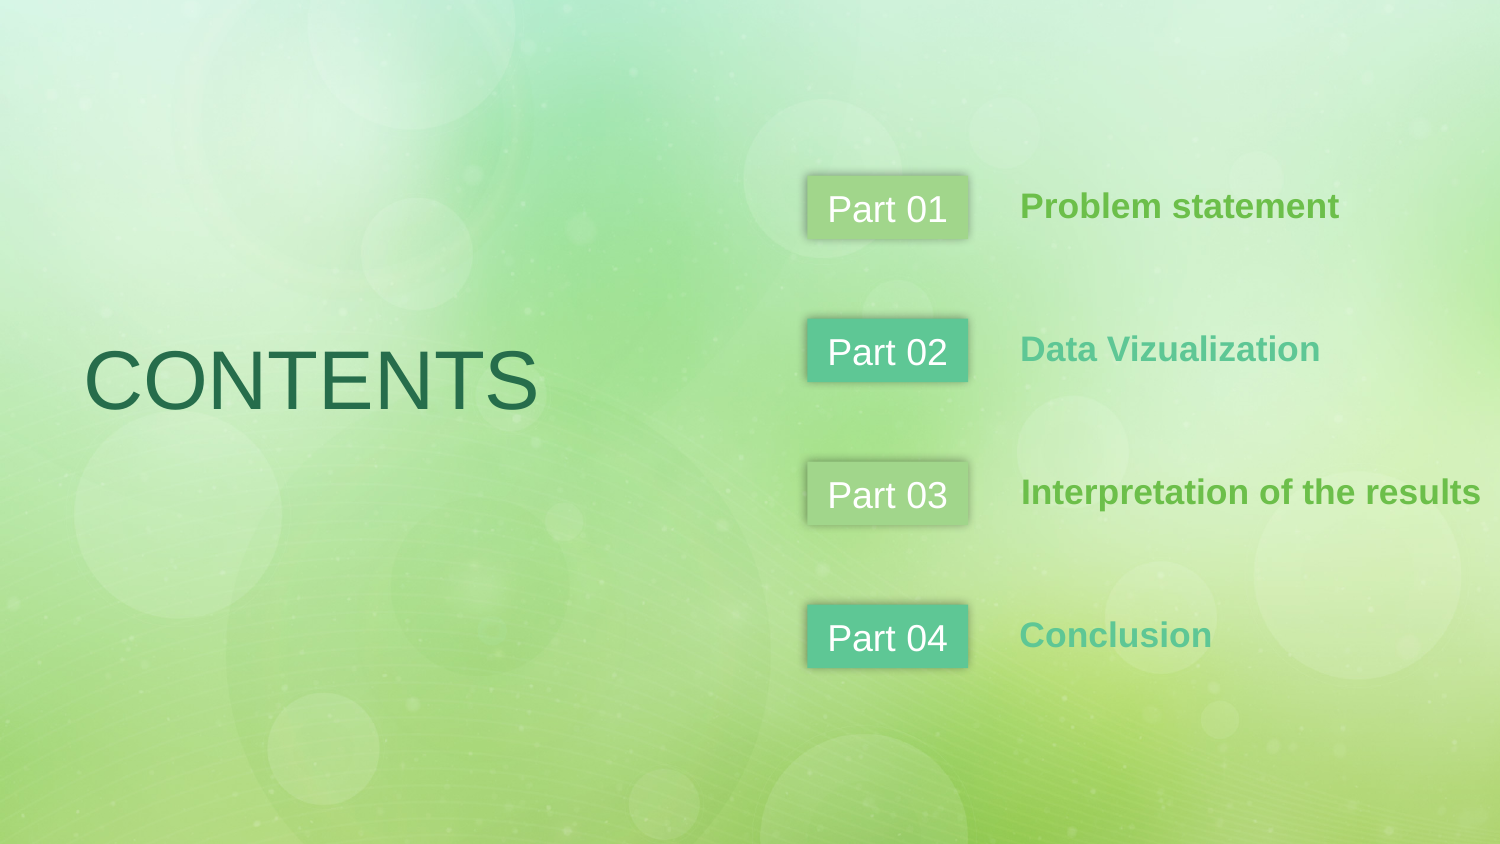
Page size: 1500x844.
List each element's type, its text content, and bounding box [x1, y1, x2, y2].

text_box Interpretation of the results [1006, 461, 1497, 562]
text_box Part 04 [806, 603, 969, 669]
text_box Part 02 [806, 317, 969, 383]
text_box Conclusion [1004, 604, 1228, 662]
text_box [62, 318, 562, 536]
text_box Problem statement [1005, 175, 1355, 234]
text_box Data Vizualization [1005, 318, 1337, 377]
picture [0, 0, 1500, 844]
text_box Part 01 [806, 174, 969, 240]
text_box Part 03 [806, 460, 969, 526]
